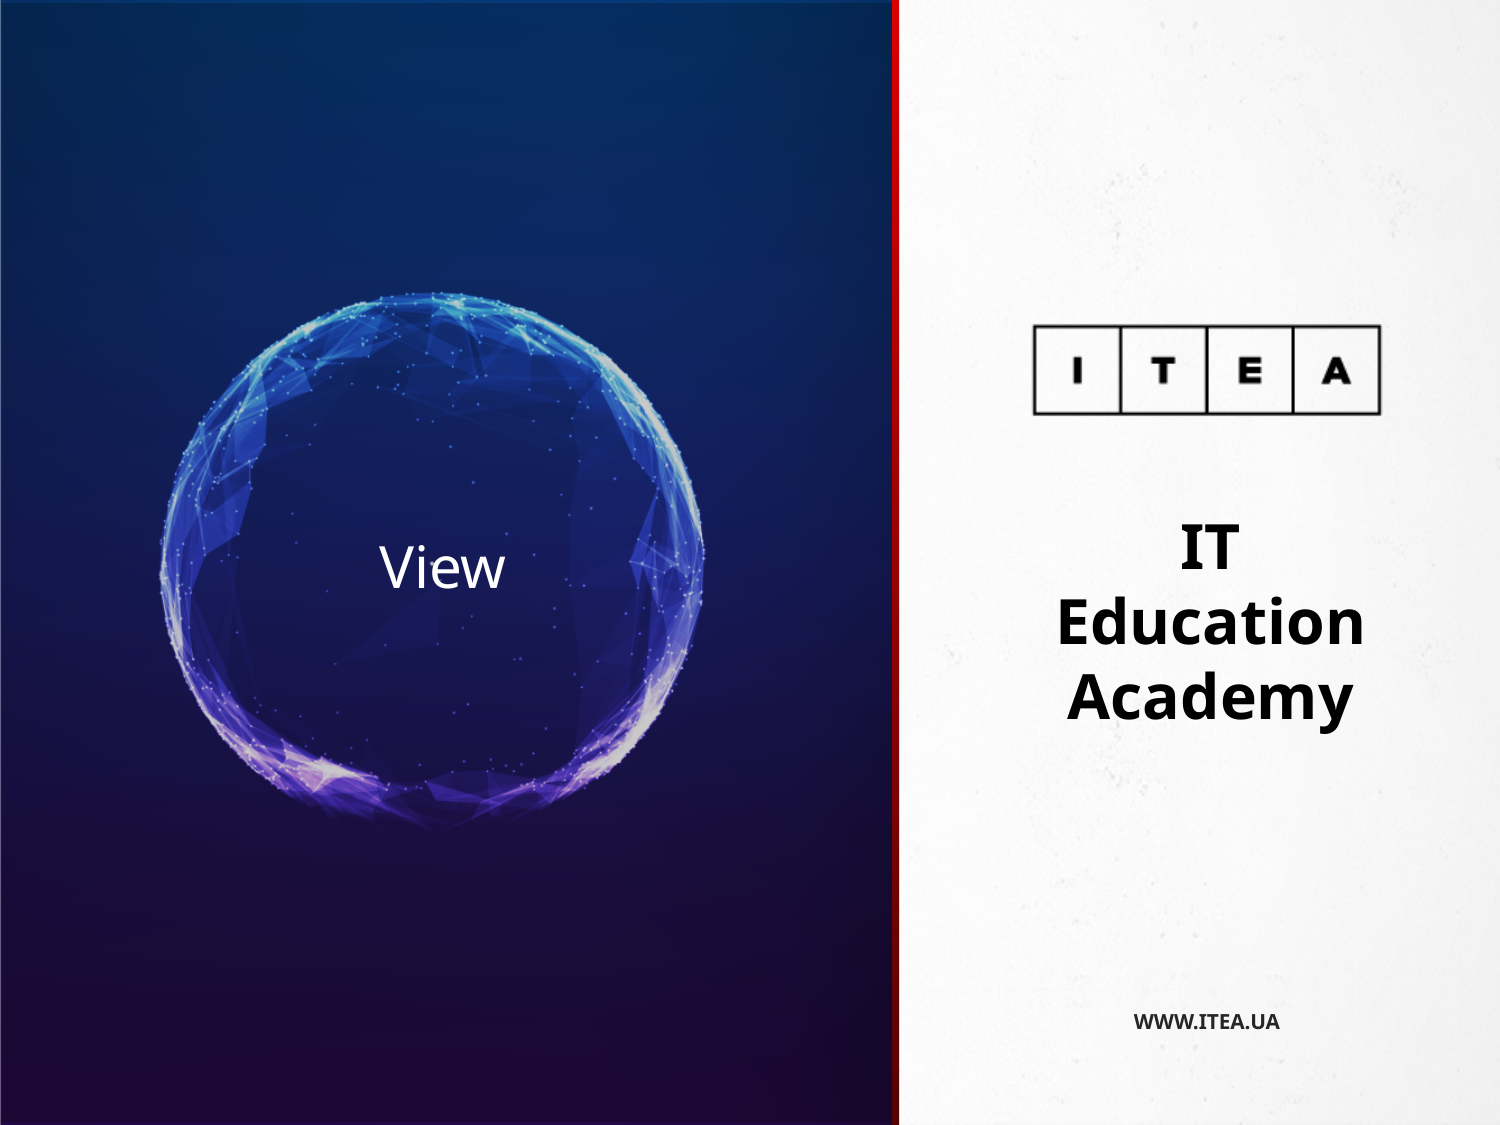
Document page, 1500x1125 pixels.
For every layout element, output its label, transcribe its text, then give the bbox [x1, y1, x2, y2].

text_box [894, 0, 900, 1125]
text_box IT Education Academy [1007, 492, 1415, 647]
picture [900, 0, 1500, 1125]
text_box WWW.ITEA.UA [1081, 999, 1333, 1043]
picture [0, 0, 895, 1125]
